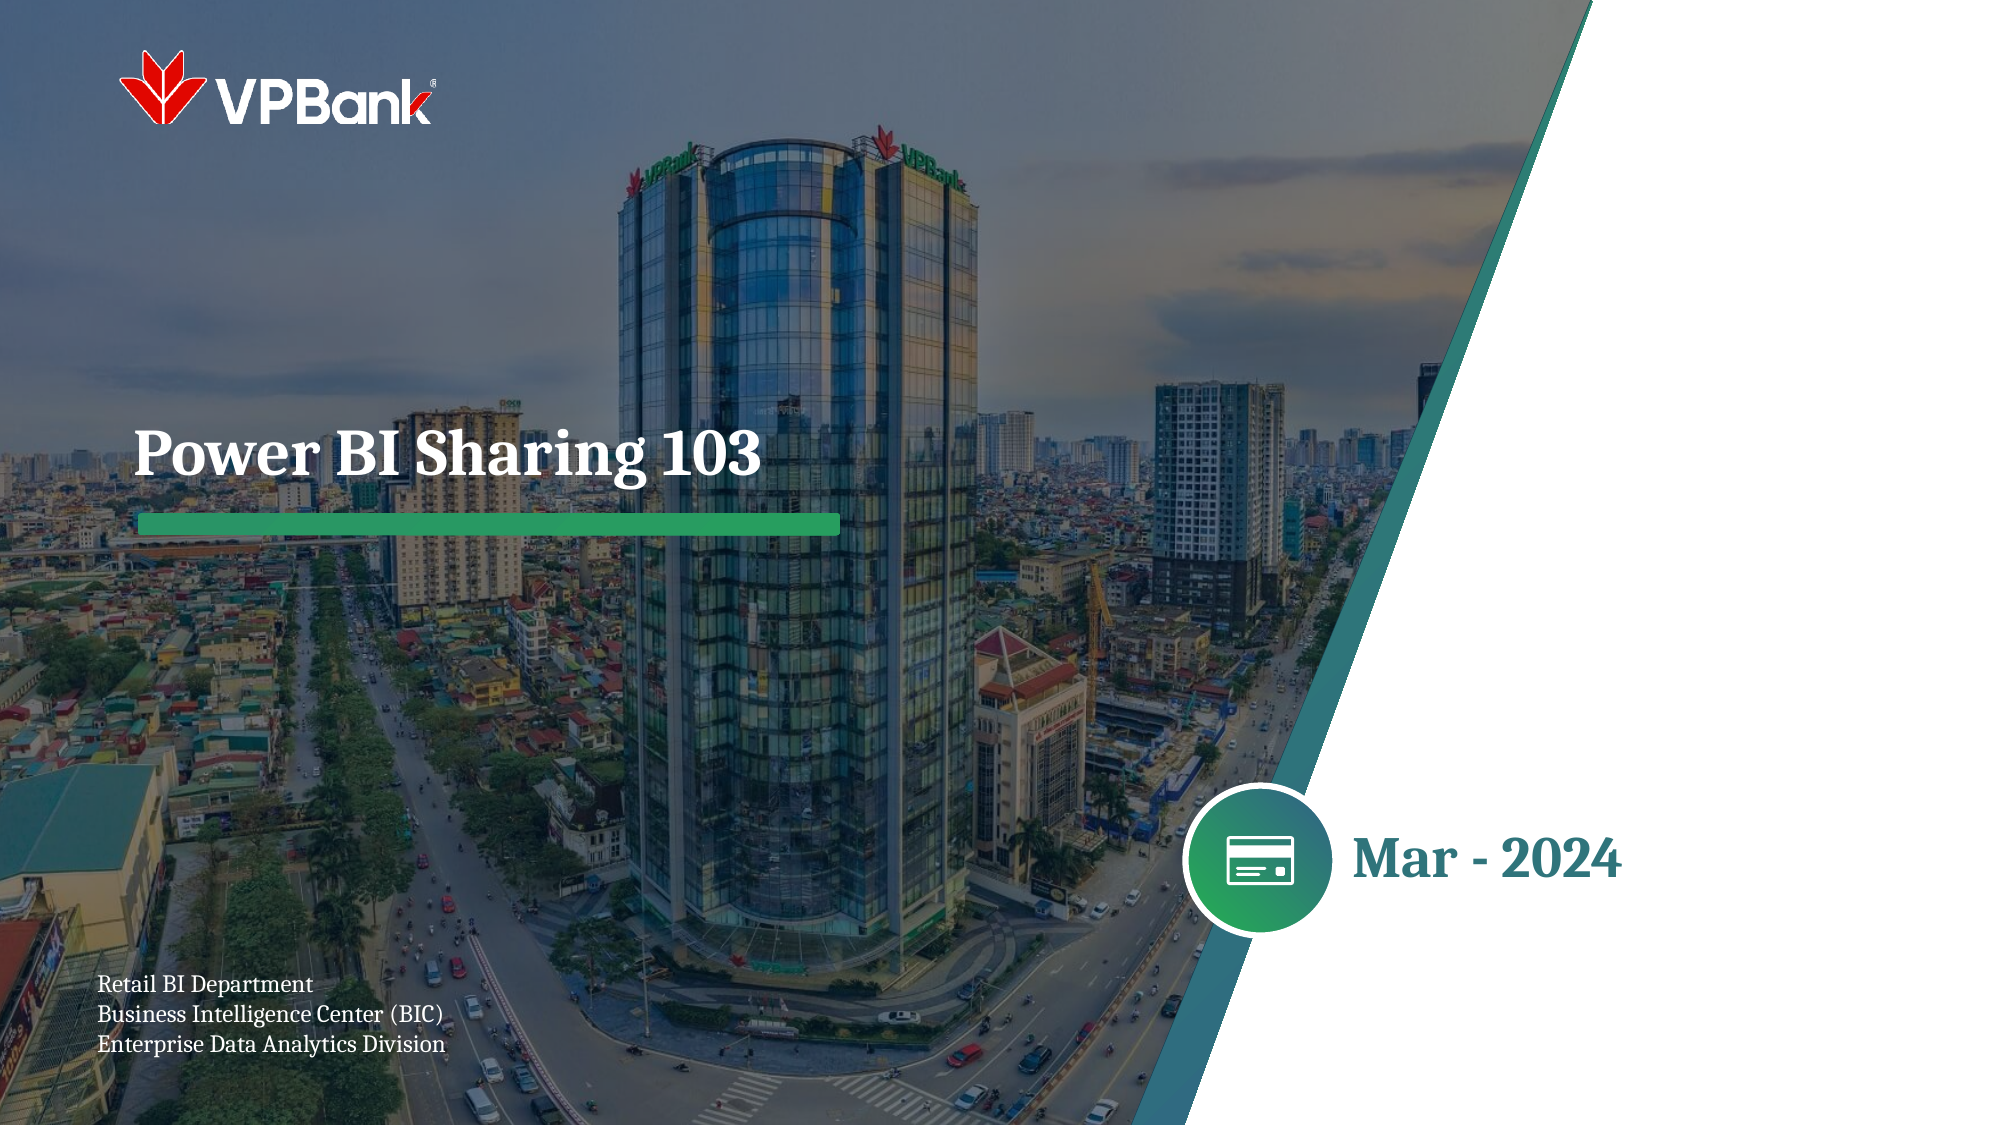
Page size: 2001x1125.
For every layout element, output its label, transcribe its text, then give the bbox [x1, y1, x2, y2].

picture [0, 0, 1593, 1125]
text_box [1185, 785, 1336, 936]
text_box Mar - 2024 [1593, 847, 1792, 898]
